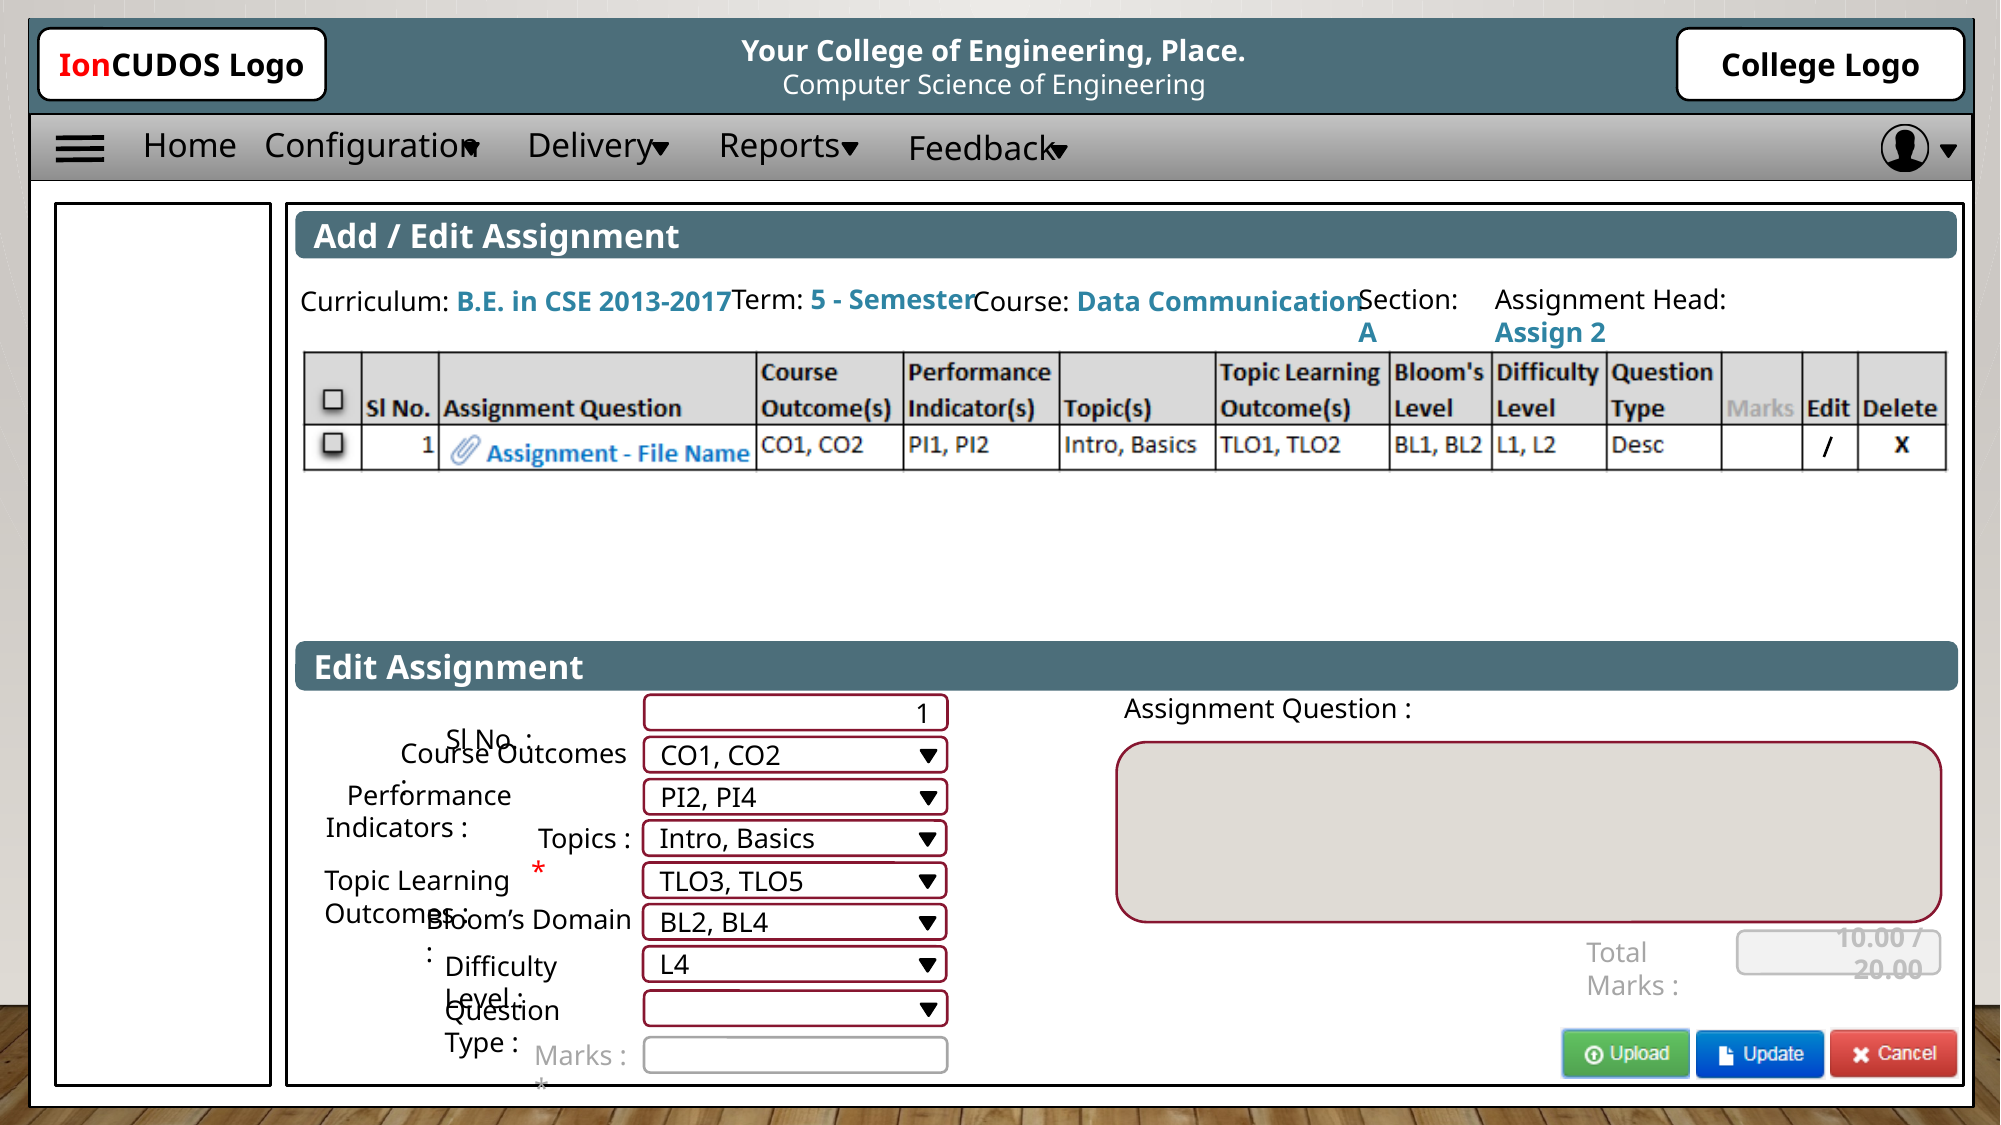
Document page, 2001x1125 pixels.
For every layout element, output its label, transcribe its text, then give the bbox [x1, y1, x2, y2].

text_box Term: 5 - Semester [716, 275, 1007, 323]
text_box Delivery [512, 117, 695, 172]
text_box Performance Indicators : [311, 770, 647, 851]
text_box [28, 18, 1975, 1108]
text_box Topic Learning Outcomes : [309, 856, 652, 936]
picture [302, 350, 1949, 473]
text_box [919, 748, 938, 764]
text_box CO1, CO2 [642, 735, 949, 774]
text_box [841, 142, 859, 156]
picture [1695, 1029, 1826, 1080]
text_box Your College of Engineering, Place. Computer Science of Engineering [548, 27, 1440, 106]
text_box Reports [704, 117, 887, 172]
text_box Edit Assignment [295, 641, 1959, 691]
text_box 1 [642, 693, 949, 732]
text_box [1050, 145, 1068, 159]
text_box [1939, 144, 1957, 158]
text_box BL2, BL4 [641, 902, 948, 941]
text_box Assignment Question : [1109, 684, 1439, 732]
text_box [918, 916, 937, 931]
text_box [29, 18, 1973, 114]
text_box Configuration [249, 117, 502, 172]
text_box [54, 202, 272, 1087]
text_box Bloom’s Domain : [411, 895, 652, 976]
text_box Assignment Head: Assign 2 [1480, 275, 1820, 350]
text_box [919, 1002, 938, 1017]
text_box Course Outcomes : [385, 728, 643, 770]
text_box [30, 113, 1973, 181]
text_box TLO3, TLO5 [641, 861, 948, 900]
text_box Add / Edit Assignment [295, 211, 1957, 259]
text_box Curriculum: B.E. in CSE 2013-2017 [285, 277, 749, 325]
text_box 10.00 / 20.00 [1756, 929, 1942, 976]
text_box Question Type : [429, 985, 656, 1066]
text_box [642, 989, 949, 1028]
text_box [918, 832, 937, 847]
picture [1830, 1027, 1959, 1080]
text_box PI2, PI4 [642, 777, 949, 816]
text_box [918, 874, 937, 889]
picture [1559, 1026, 1690, 1079]
text_box Topics : * [516, 814, 663, 856]
text_box Marks :* [519, 1031, 652, 1111]
picture [0, 1005, 2000, 1125]
text_box [285, 202, 1965, 1087]
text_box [1823, 436, 1832, 458]
text_box Sl No. : [431, 682, 644, 763]
text_box Home [128, 117, 249, 172]
text_box [462, 142, 480, 156]
text_box L4 [641, 944, 948, 983]
text_box [1115, 740, 1943, 924]
text_box Intro, Basics [641, 819, 948, 858]
text_box [642, 1035, 949, 1074]
text_box Difficulty Level : [429, 941, 654, 985]
text_box Section: A [1343, 275, 1480, 350]
text_box Feedback [893, 120, 1076, 175]
text_box Total Marks : [1571, 928, 1756, 1009]
text_box [918, 958, 937, 973]
picture [1875, 118, 1936, 179]
text_box Course: Data Communication [958, 277, 1343, 325]
text_box College Logo [1675, 26, 1966, 102]
text_box IonCUDOS Logo [37, 26, 327, 102]
text_box [652, 142, 669, 156]
text_box [919, 791, 938, 806]
